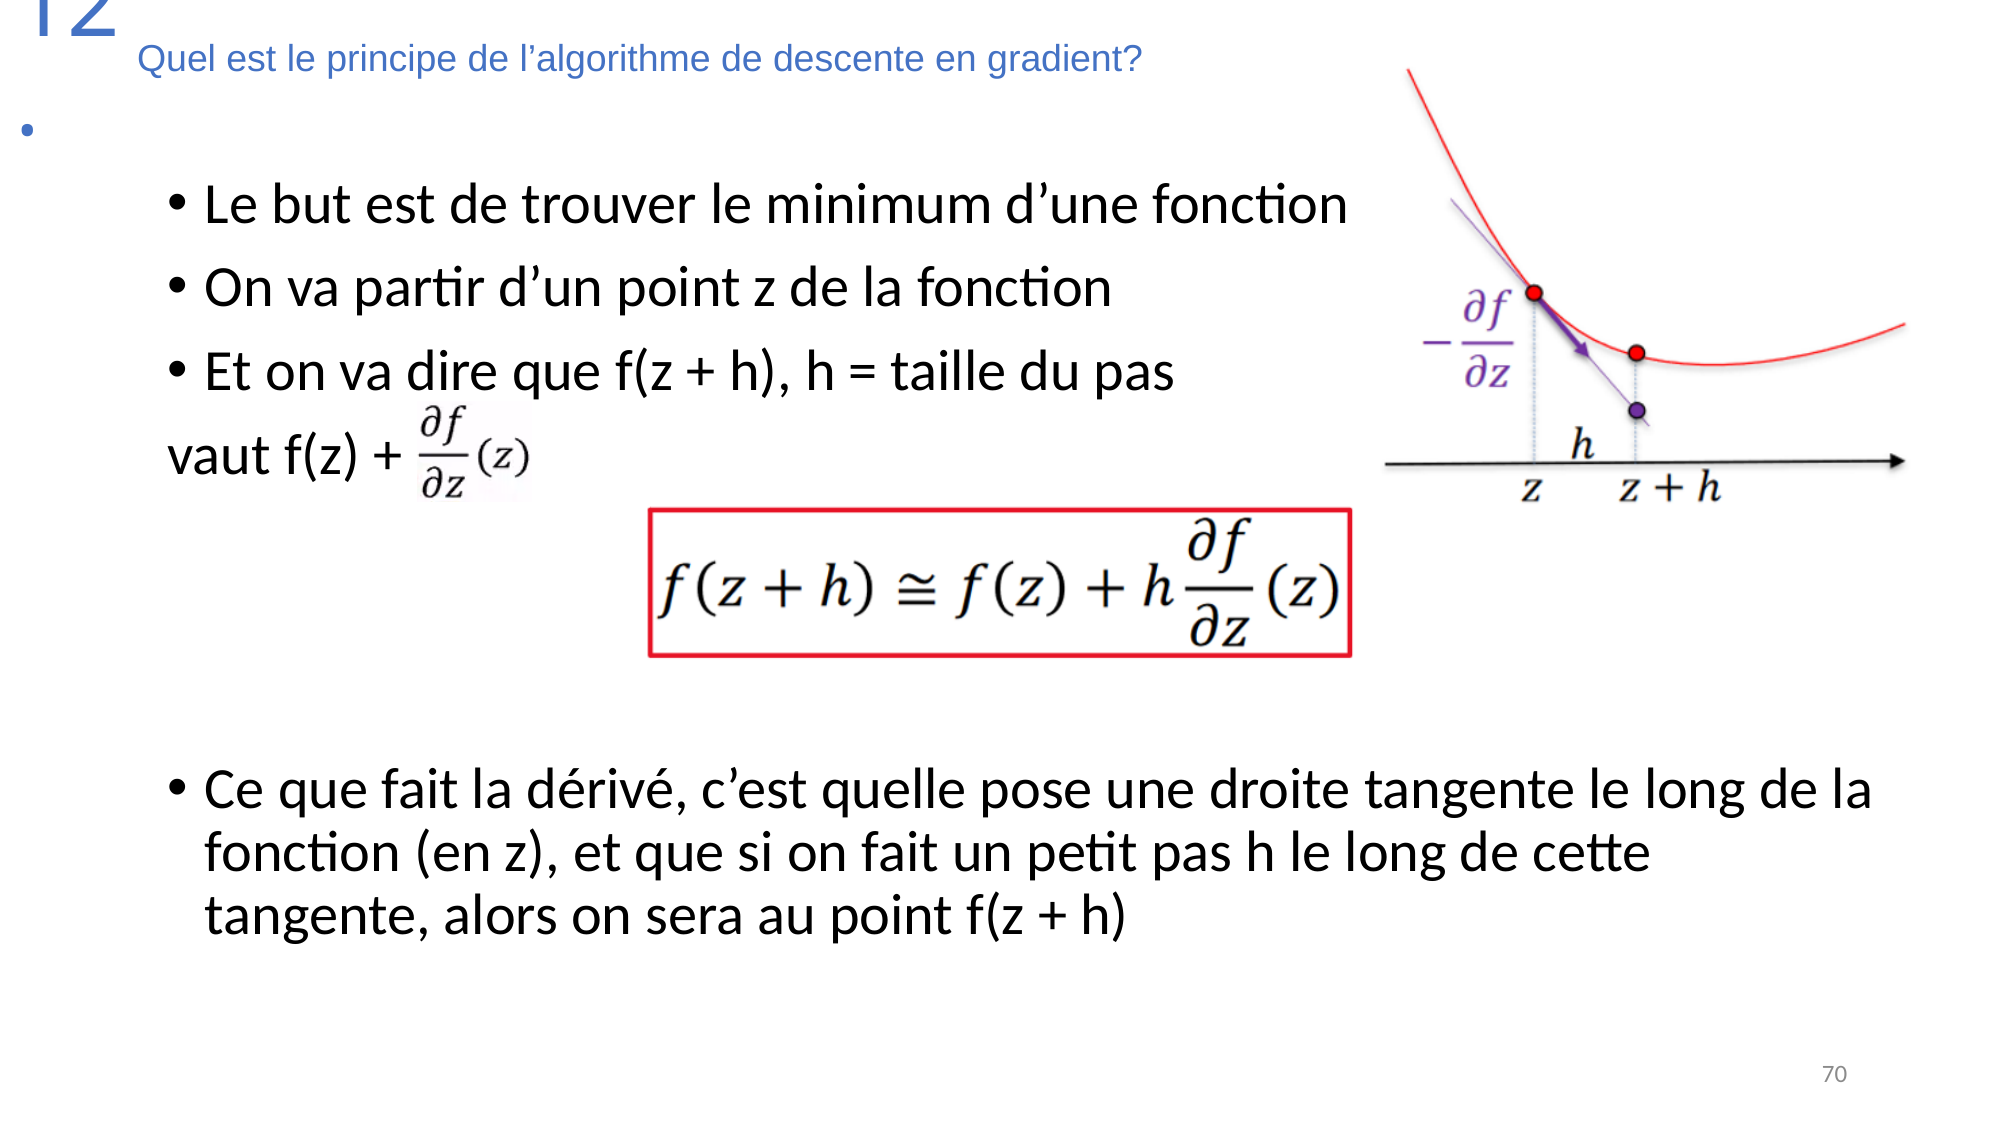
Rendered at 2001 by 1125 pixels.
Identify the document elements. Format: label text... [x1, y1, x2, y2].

picture [642, 501, 1358, 666]
picture [417, 401, 532, 502]
picture [1379, 56, 1917, 521]
slide_number 70 [1412, 1042, 1863, 1103]
title 12. [0, 0, 153, 166]
list Le but est de trouver le minimum d’une fonction On va partir d’un point z de la fonction Et on va dire que f(z + h), h = taille du pas vaut f(z) + Ce que fait la dérivé, c’est quelle pose une droite tangente le long de la fonction (en z), et que si on fait un petit pas h le long de cette tangente, alors on sera au point f(z + h) [152, 165, 1904, 1013]
text_box Quel est le principe de l’algorithme de descente en gradient? [122, 26, 1848, 87]
